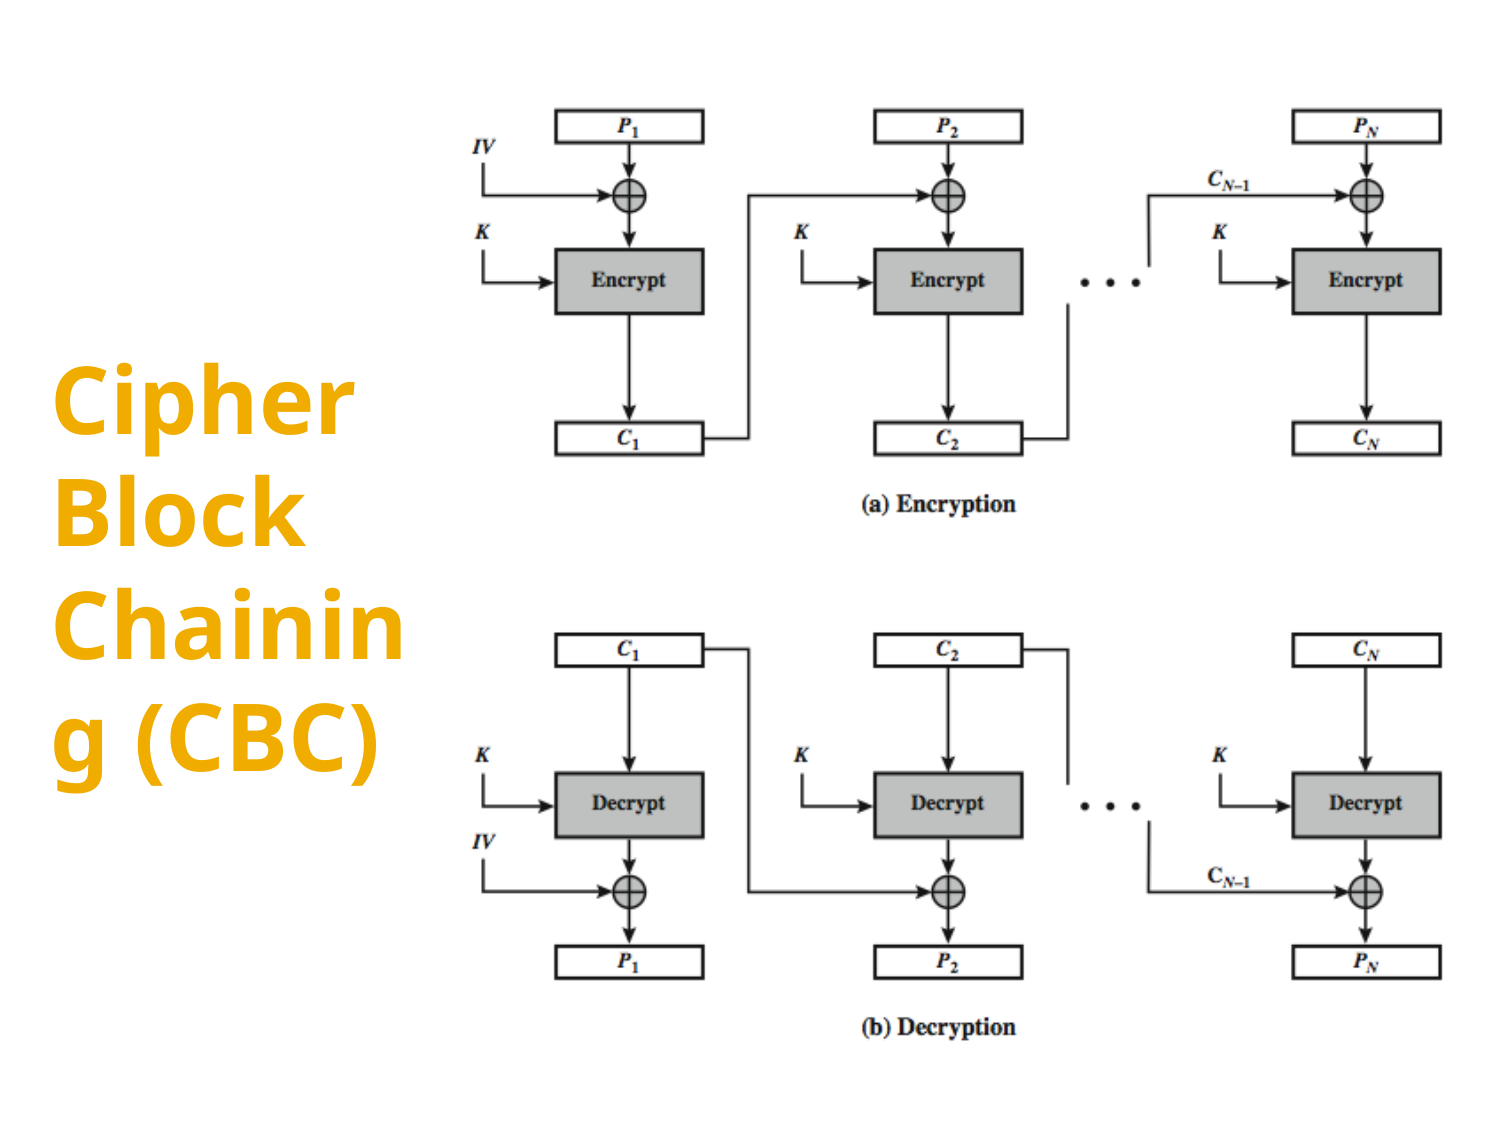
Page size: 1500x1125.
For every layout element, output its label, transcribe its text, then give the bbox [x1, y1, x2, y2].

title Cipher Block Chaining (CBC) [35, 84, 444, 1047]
picture [449, 62, 1476, 1062]
